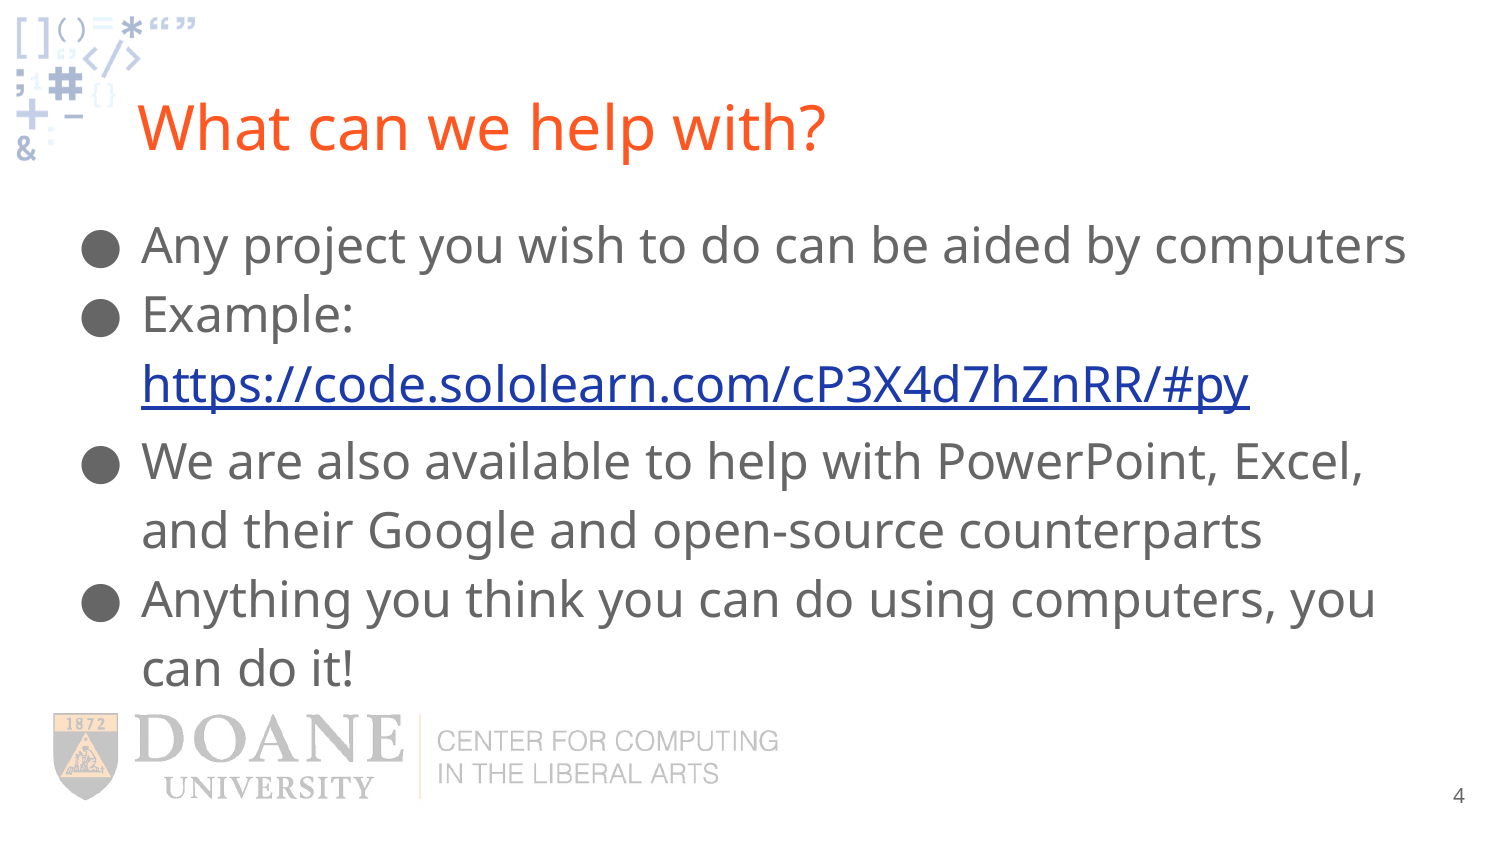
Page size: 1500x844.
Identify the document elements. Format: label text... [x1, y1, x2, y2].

title What can we help with? [122, 72, 1449, 167]
list Any project you wish to do can be aided by computers Example: https://code.sololearn.com/cP3X4d7hZnRR/#py We are also available to help with PowerPoint, Excel, and their Google and open-source counterparts Anything you think you can do using computers, you can do it! [51, 189, 1449, 750]
slide_number ‹#› [1389, 764, 1480, 830]
